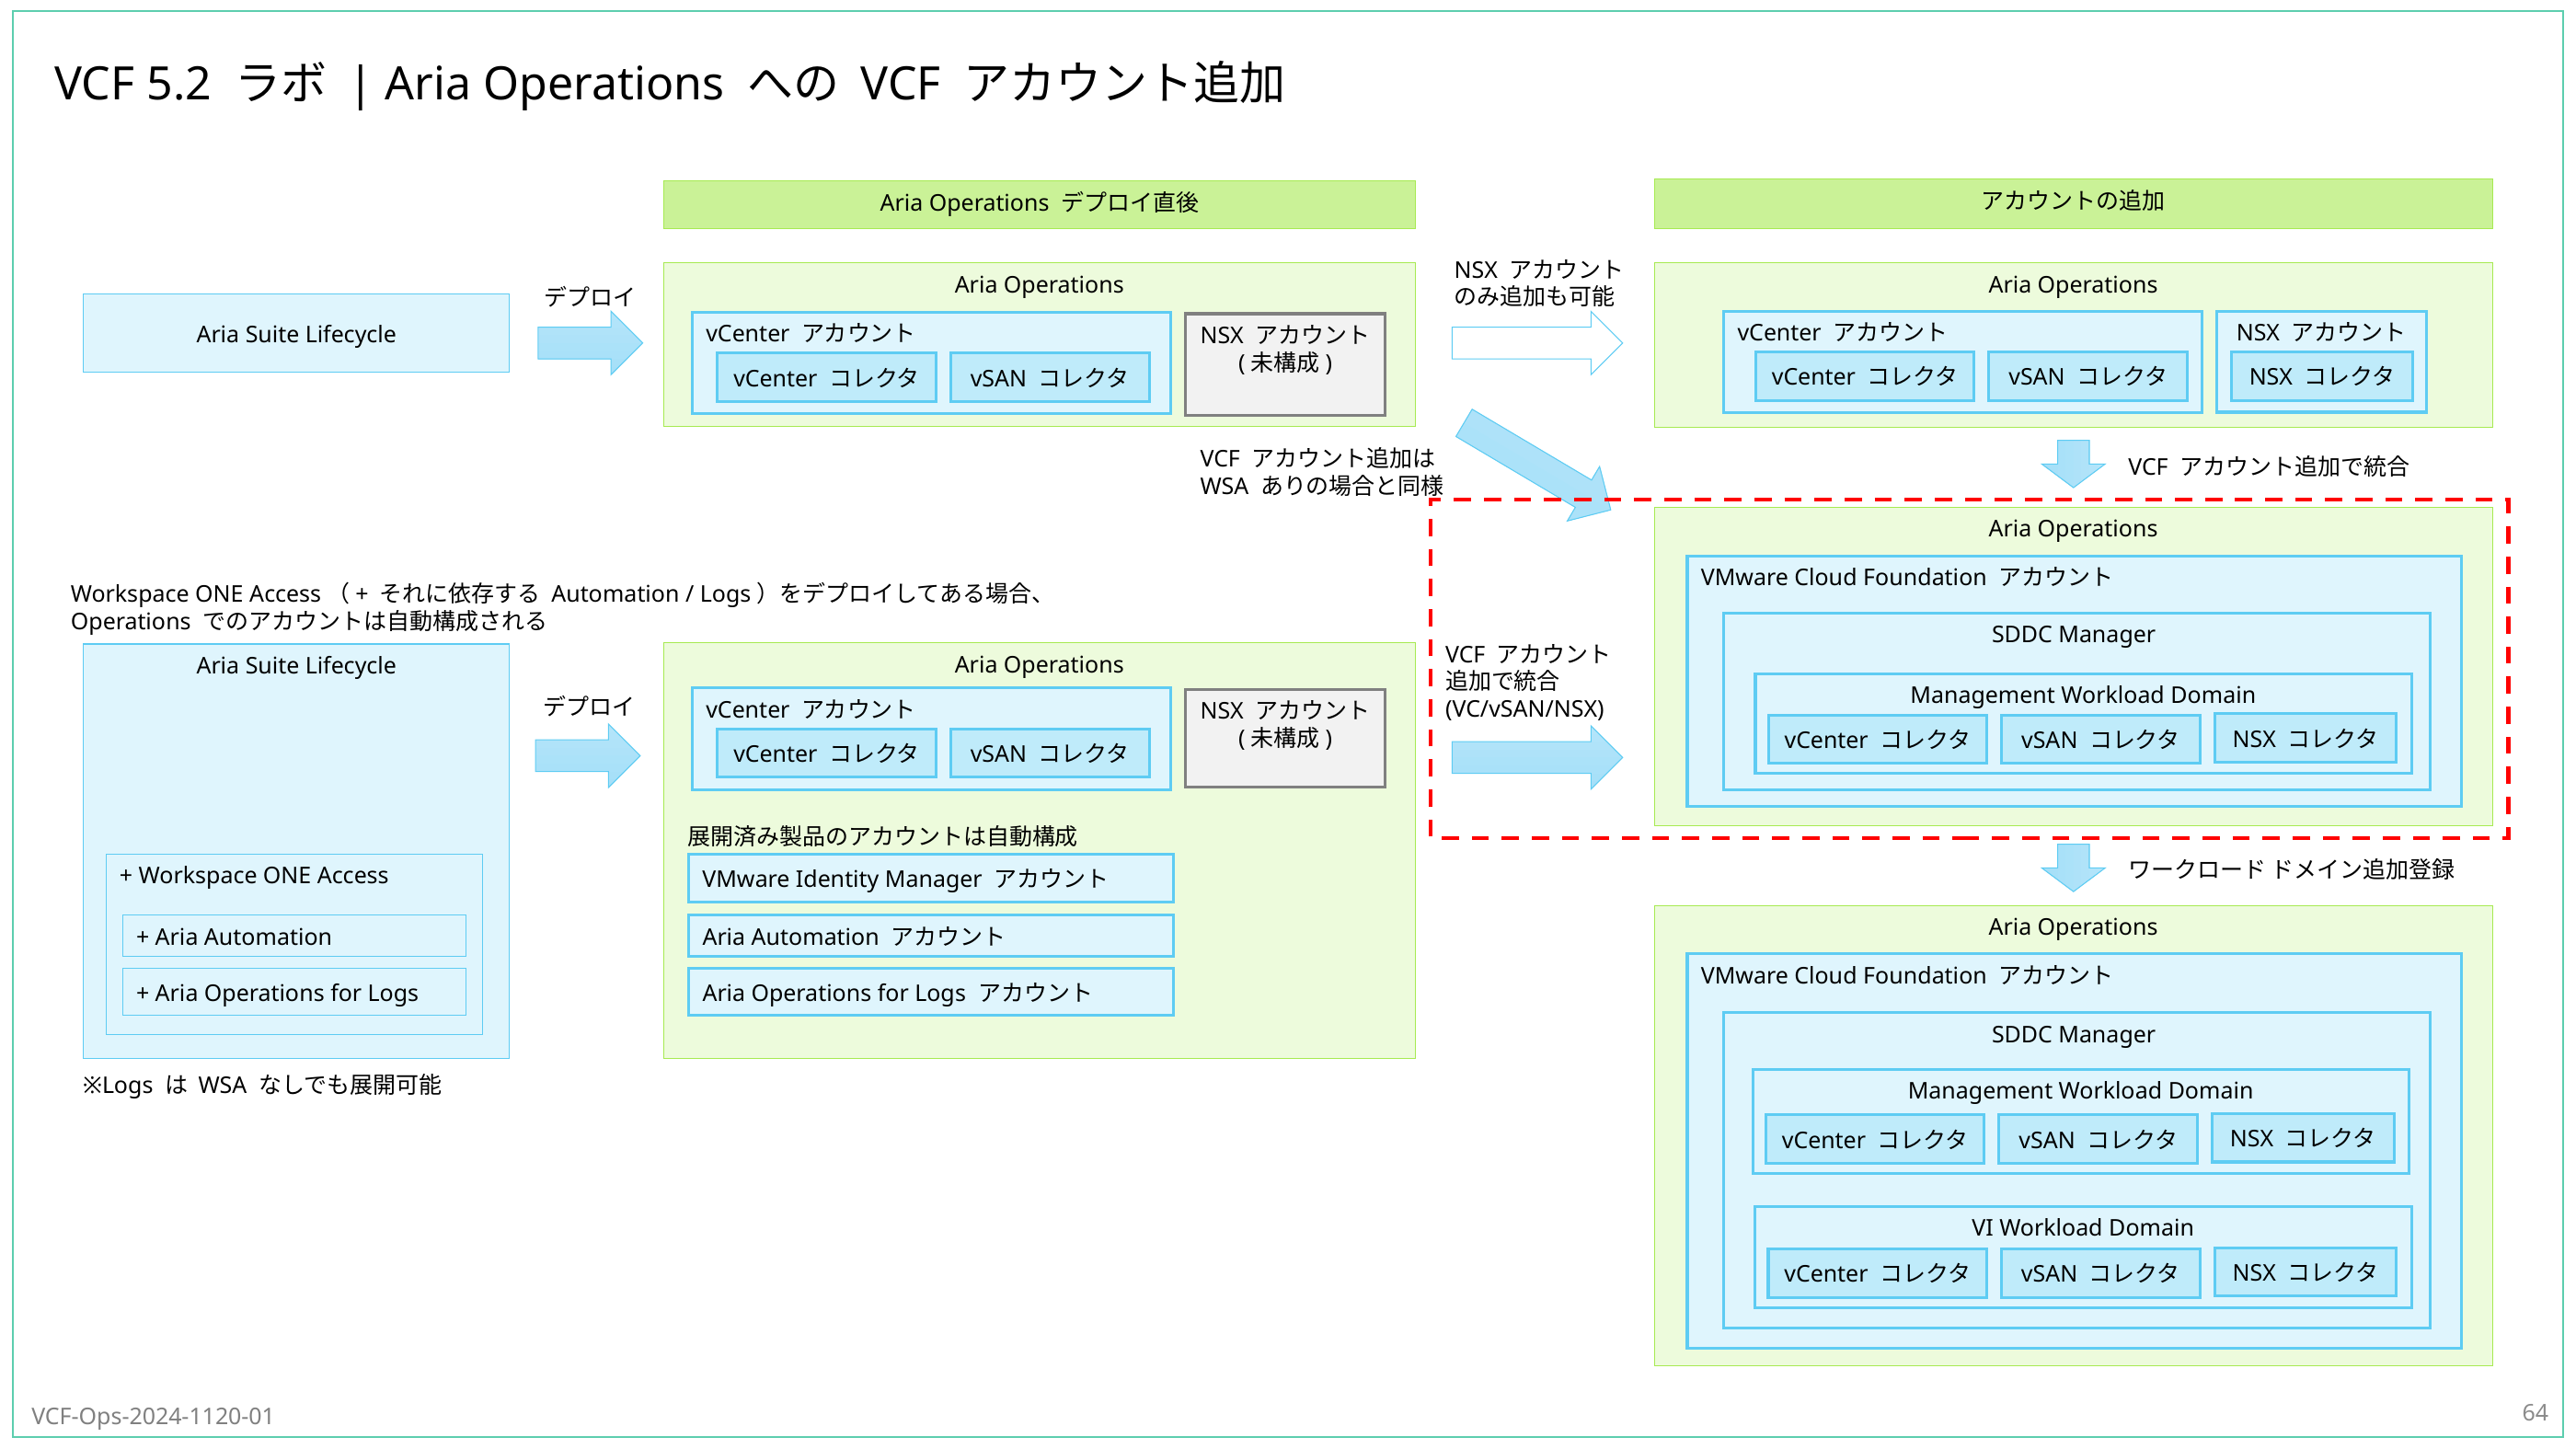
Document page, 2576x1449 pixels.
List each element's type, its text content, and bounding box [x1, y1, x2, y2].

title VCF 5.2 ラボ | Aria Operations への VCF アカウント追加 [40, 34, 2535, 136]
slide_number 64 [2492, 1395, 2563, 1433]
text_box [1430, 499, 2509, 839]
